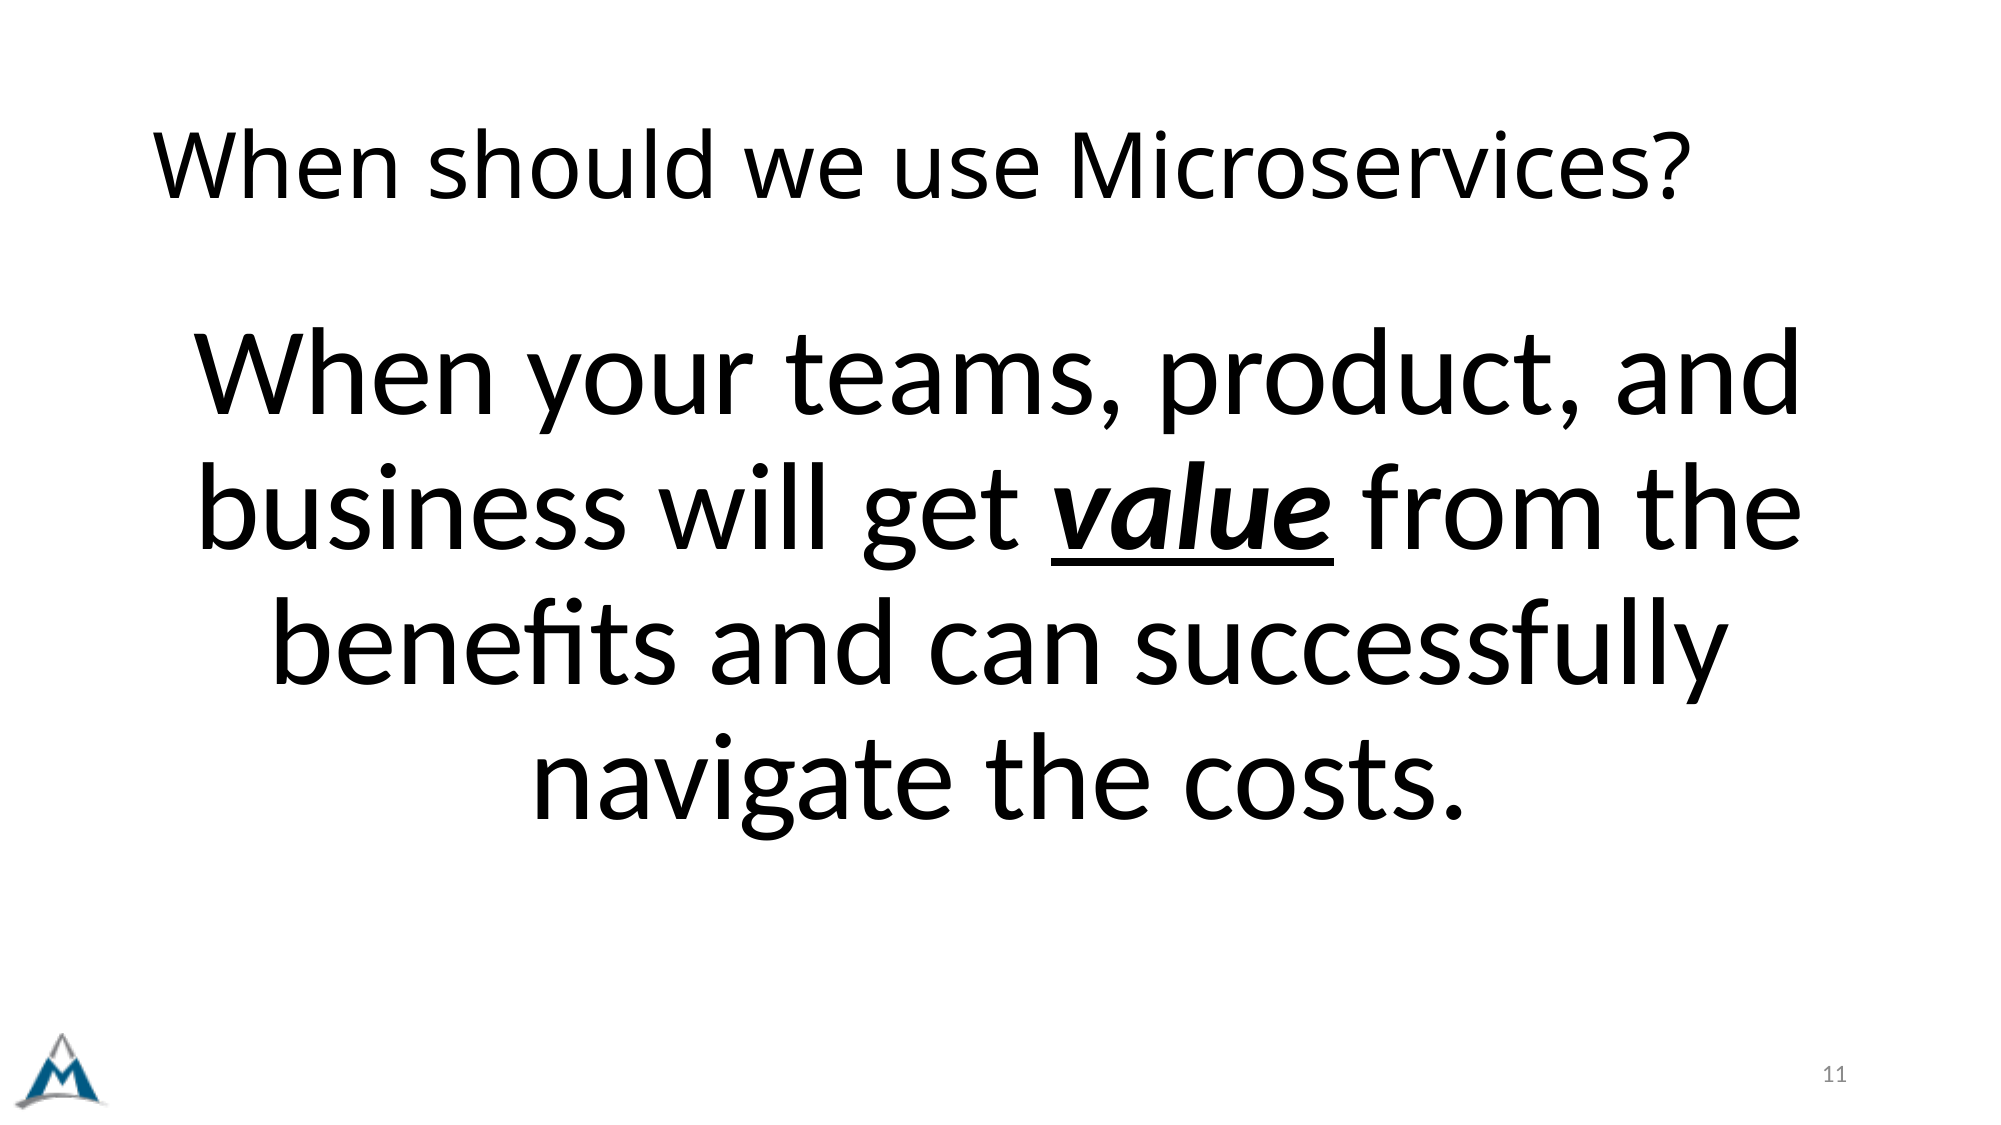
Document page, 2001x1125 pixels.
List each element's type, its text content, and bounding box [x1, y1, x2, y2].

slide_number 11 [1412, 1042, 1863, 1103]
list When your teams, product, and business will get value from the benefits and can successfully navigate the costs. [137, 299, 1863, 1014]
title When should we use Microservices? [137, 59, 1863, 278]
picture [12, 1033, 112, 1112]
